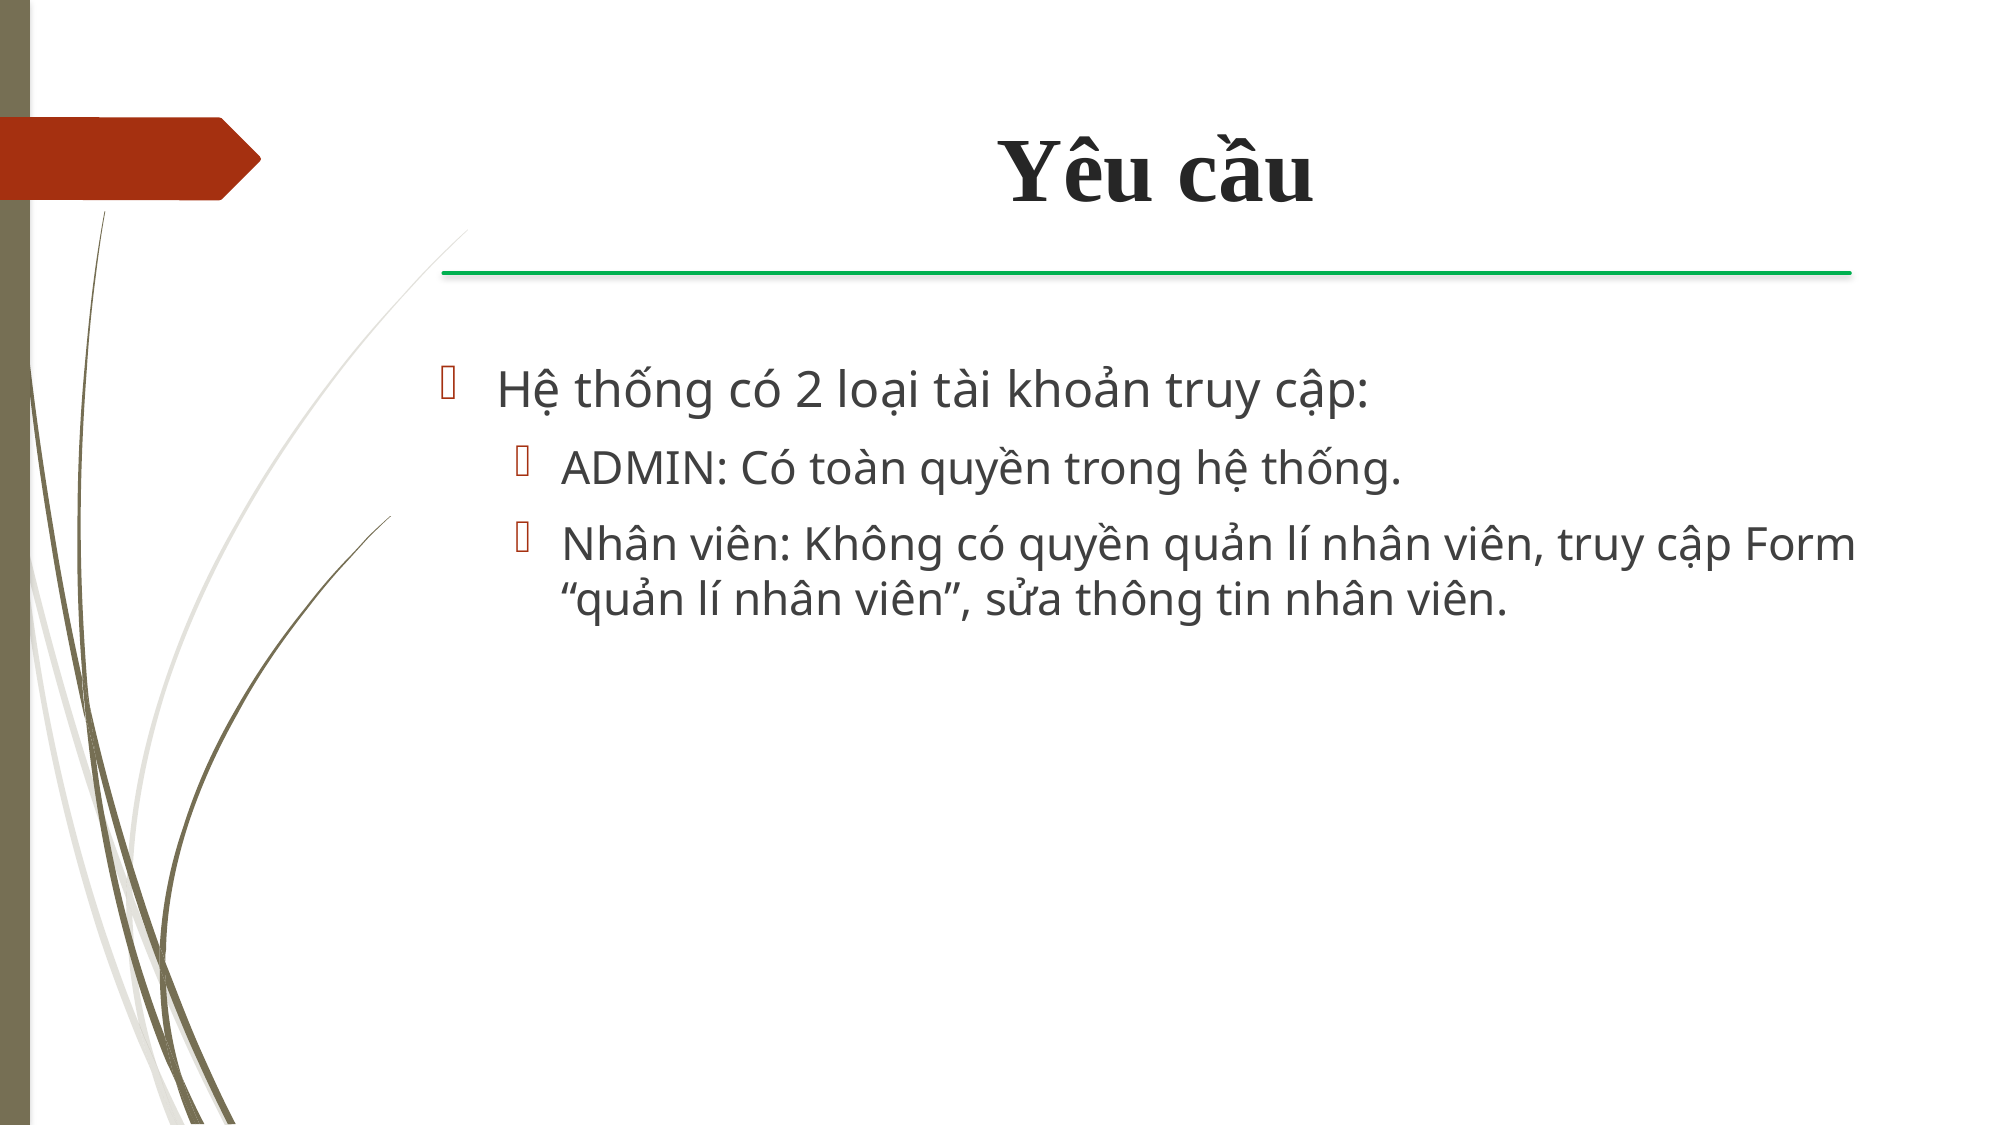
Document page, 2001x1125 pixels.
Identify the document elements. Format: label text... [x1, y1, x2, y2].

title Yêu cầu [425, 102, 1888, 313]
list Hệ thống có 2 loại tài khoản truy cập: ADMIN: Có toàn quyền trong hệ thống. Nhân viên: Không có quyền quản lí nhân viên, truy cập Form “quản lí nhân viên”, sửa thông tin nhân viên. [424, 350, 1888, 1009]
